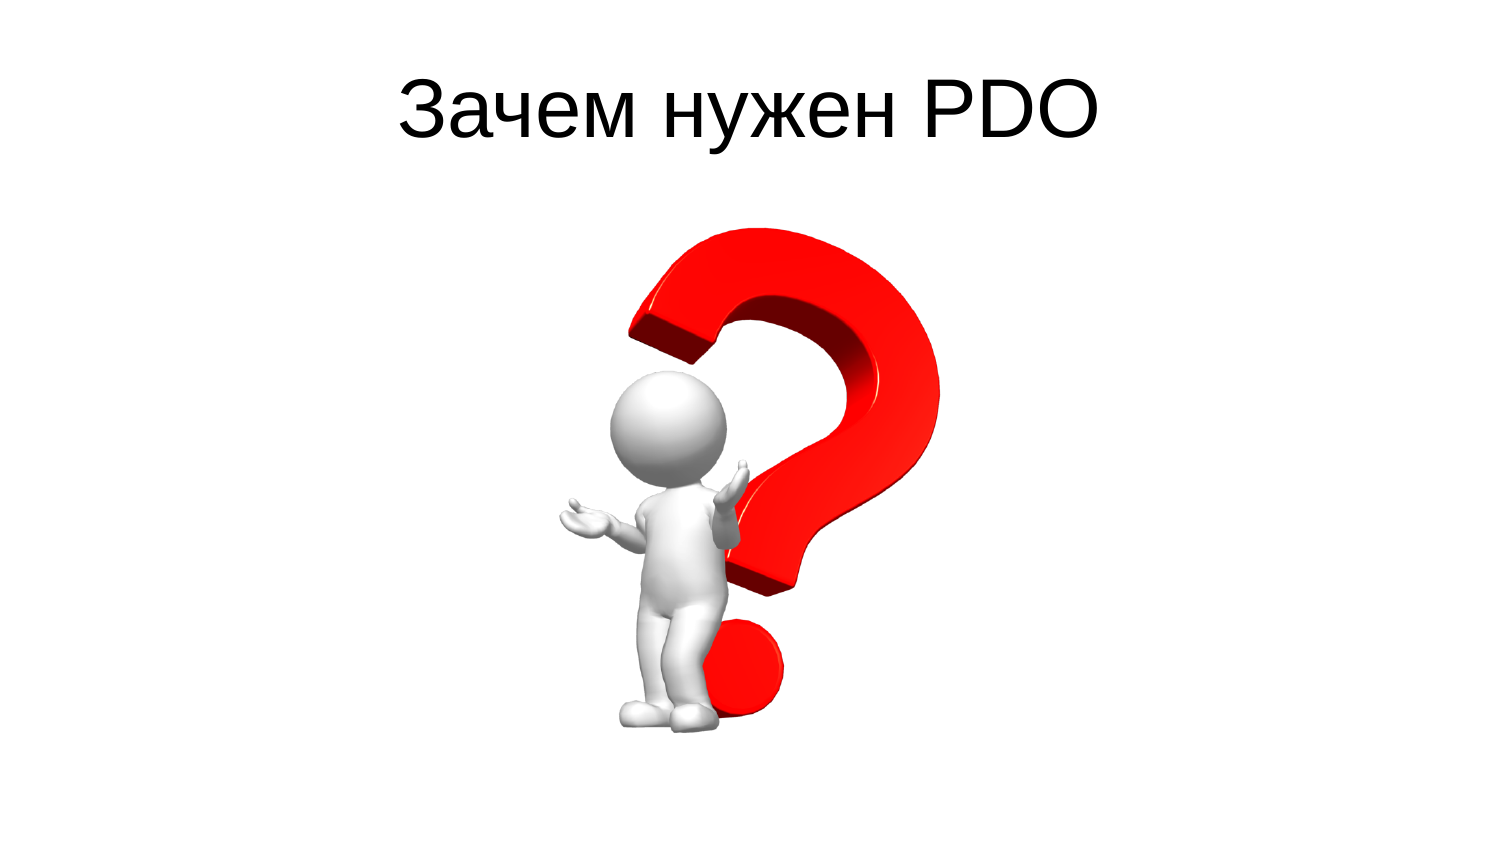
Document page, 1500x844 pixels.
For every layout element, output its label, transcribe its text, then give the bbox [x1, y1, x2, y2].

title Зачем нужен PDO [75, 33, 1425, 175]
picture [442, 208, 992, 758]
